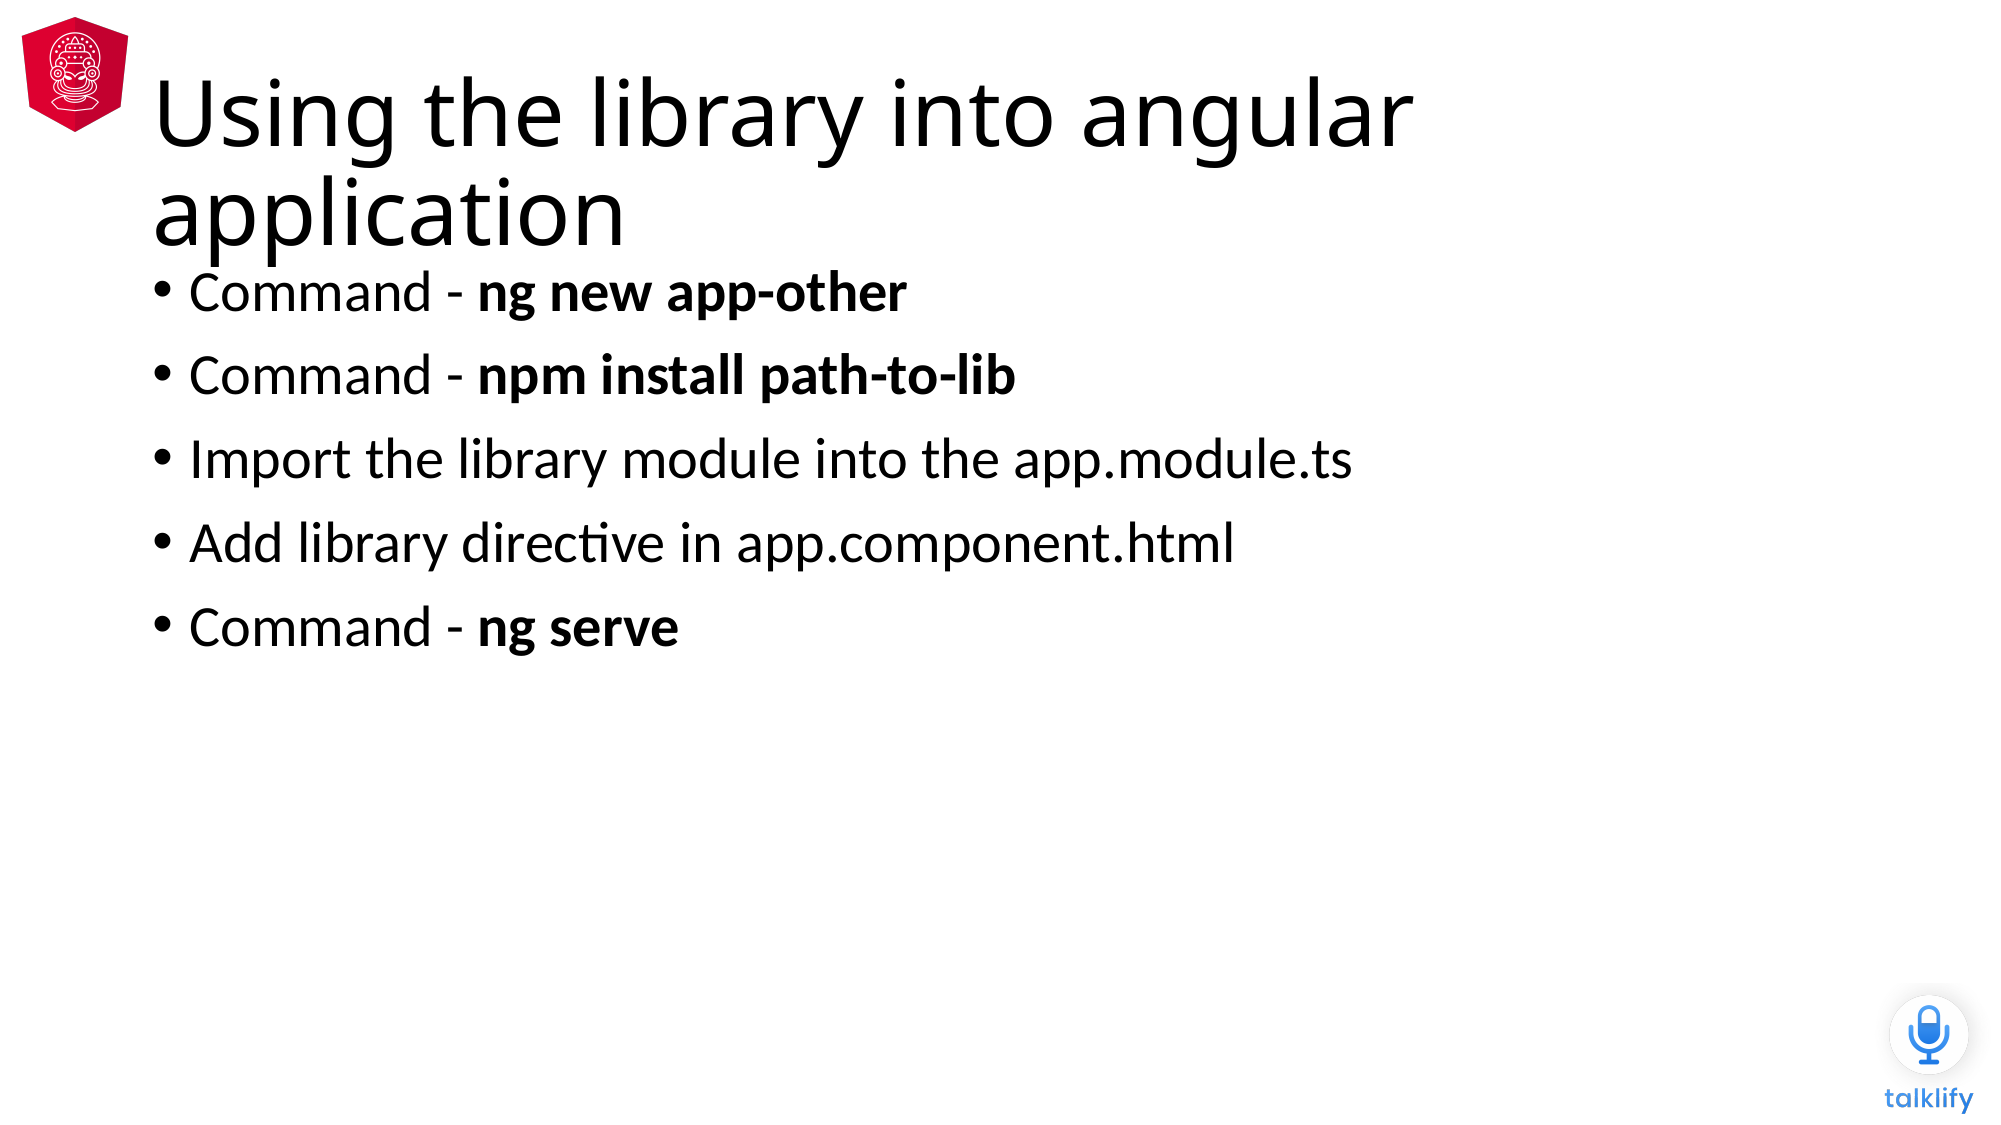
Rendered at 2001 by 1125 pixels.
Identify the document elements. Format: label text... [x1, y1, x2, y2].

title Using the library into angular application [137, 59, 1824, 253]
picture [0, 0, 150, 150]
list Command - ng new app-other Command - npm install path-to-lib Import the library module into the app.module.ts Add library directive in app.component.html Command - ng serve [137, 253, 1824, 1014]
picture [1858, 983, 2000, 1125]
